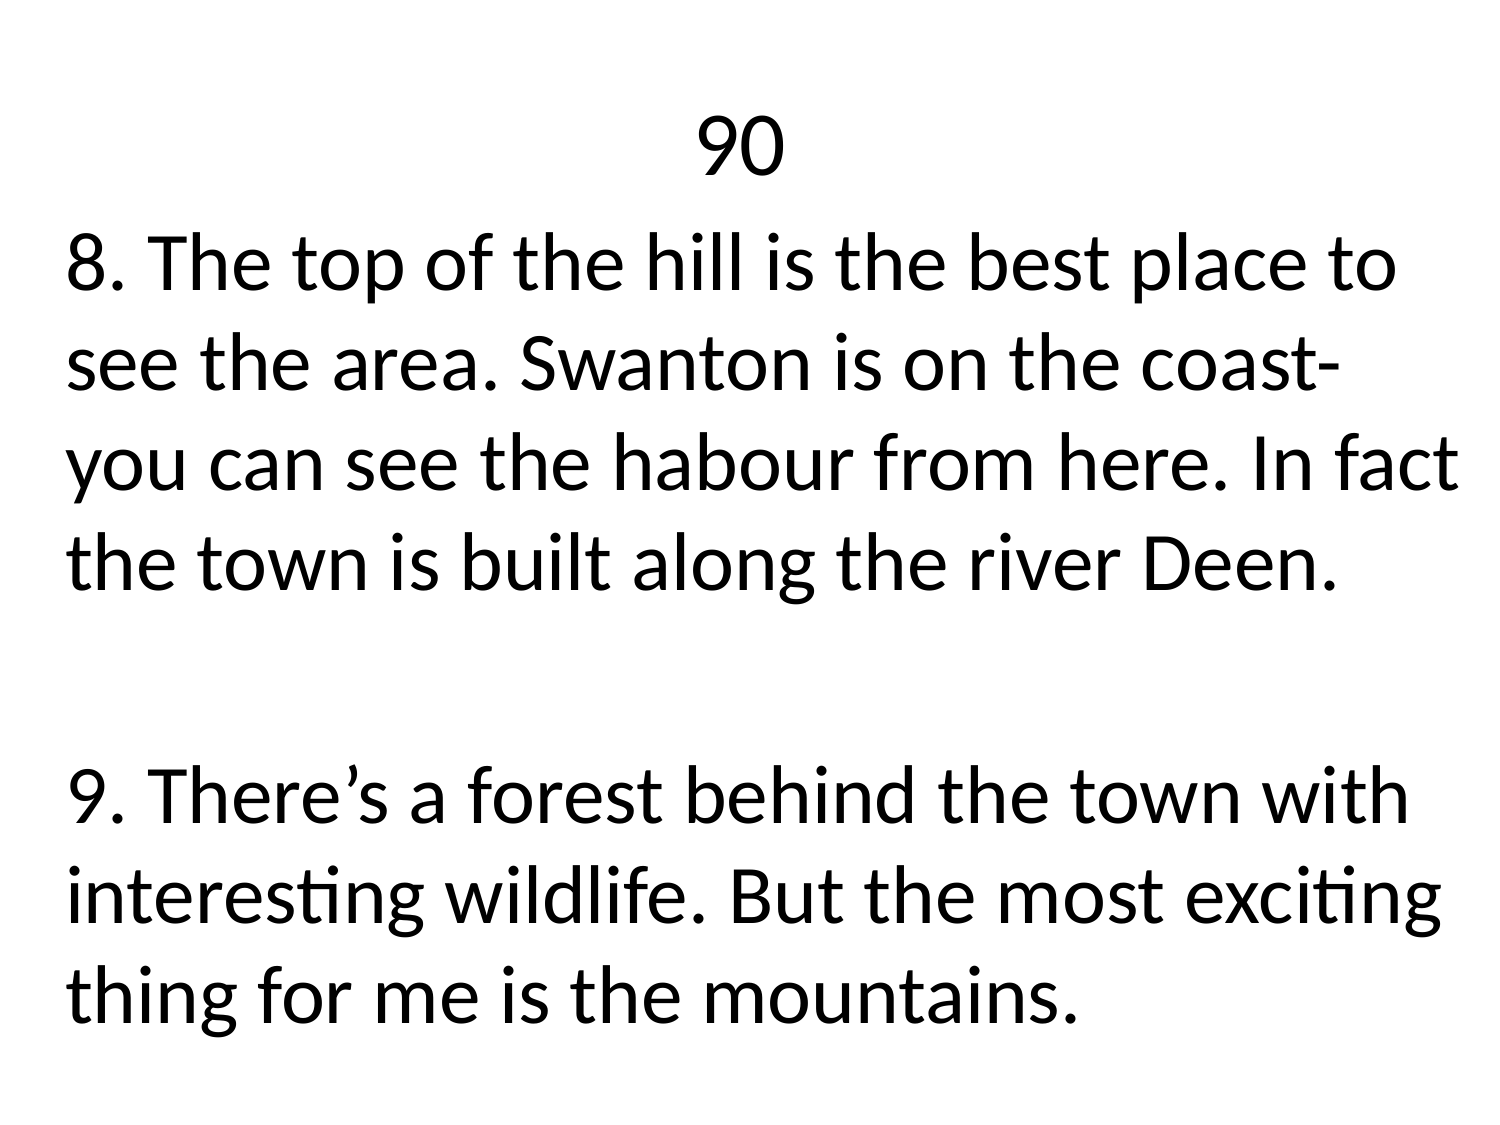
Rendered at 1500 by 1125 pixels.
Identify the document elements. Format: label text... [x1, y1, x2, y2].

title 90 [75, 45, 1425, 200]
list 8. The top of the hill is the best place to see the area. Swanton is on the coast- you can see the habour from here. In fact the town is built along the river Deen. 9. There’s a forest behind the town with interesting wildlife. But the most exciting thing for me is the mountains. [50, 200, 1500, 1125]
